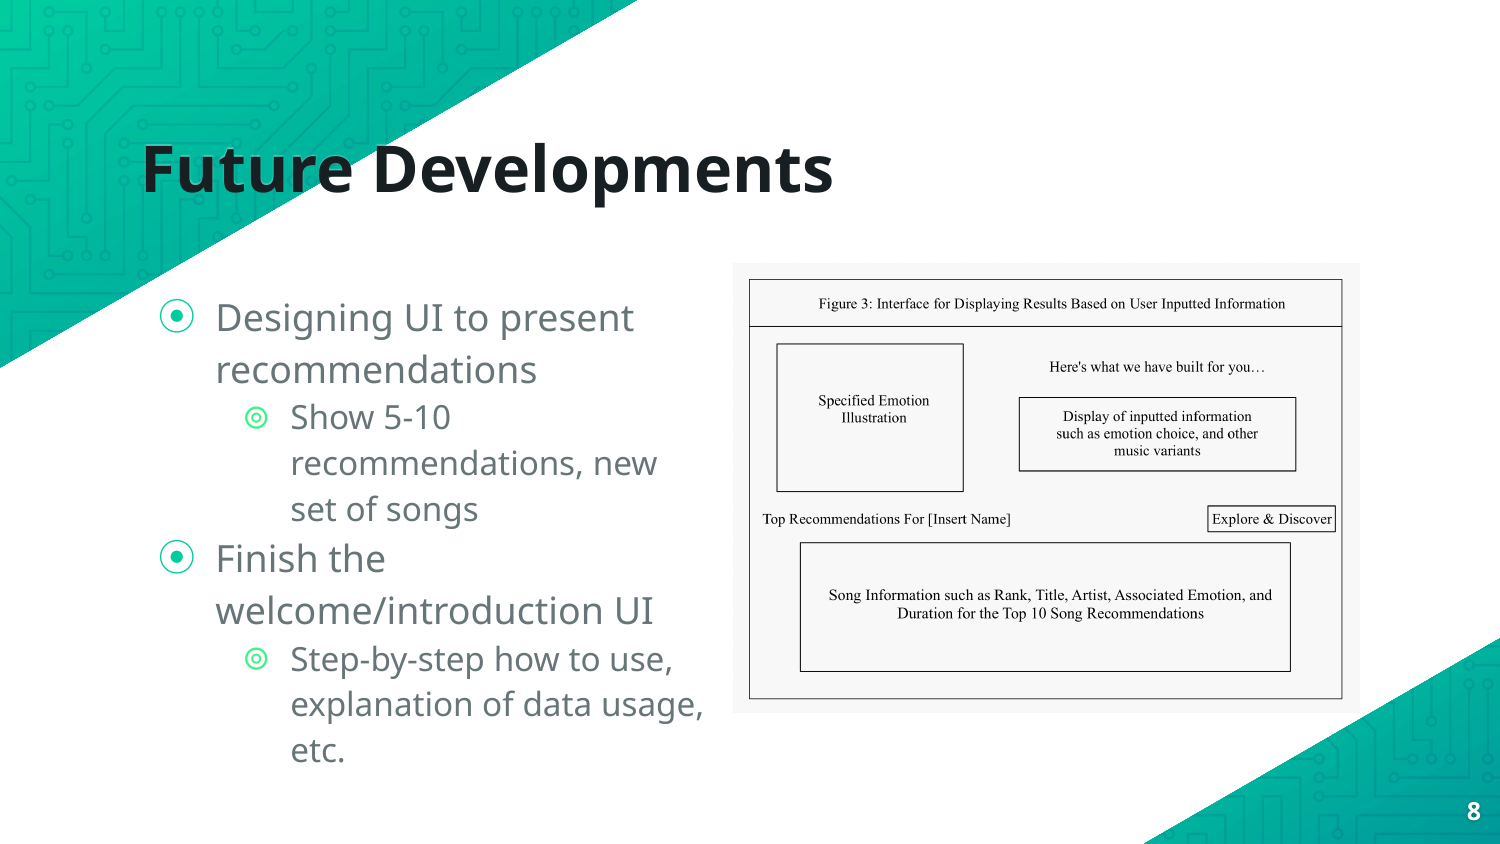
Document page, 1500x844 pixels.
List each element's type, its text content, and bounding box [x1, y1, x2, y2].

slide_number ‹#› [1391, 779, 1482, 844]
title Future Developments [140, 137, 1360, 219]
picture [733, 263, 1360, 714]
list Designing UI to present recommendations Show 5-10 recommendations, new set of songs Finish the welcome/introduction UI Step-by-step how to use, explanation of data usage, etc. [140, 287, 711, 758]
